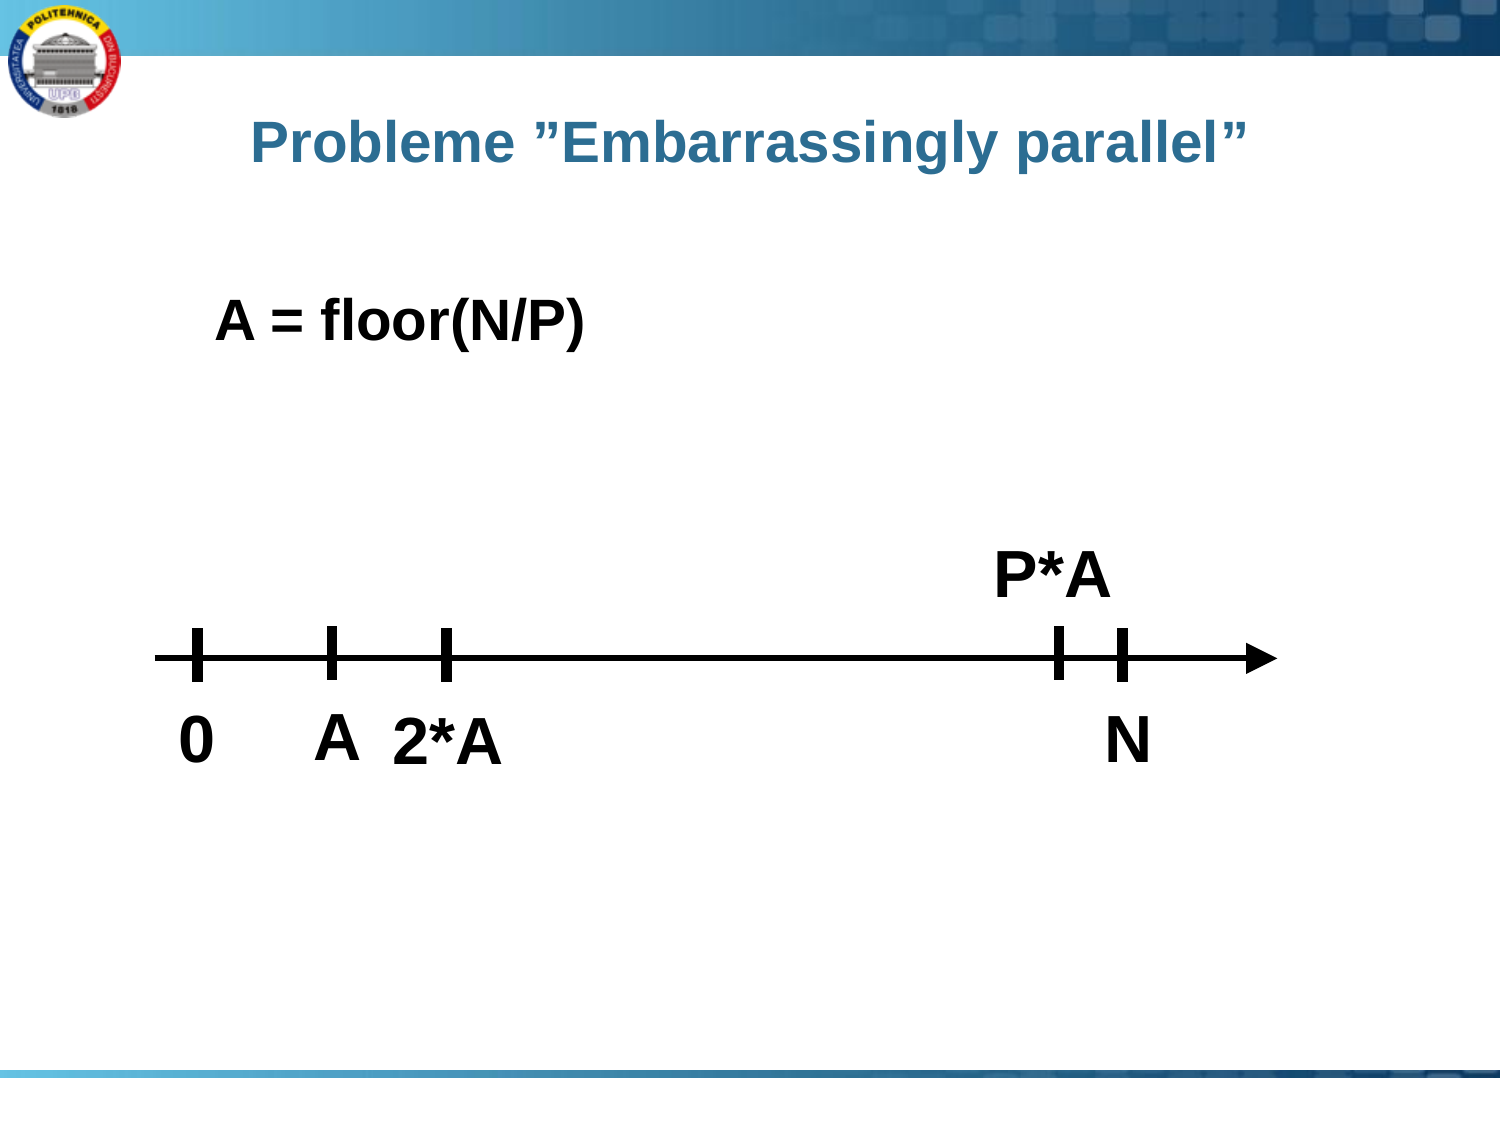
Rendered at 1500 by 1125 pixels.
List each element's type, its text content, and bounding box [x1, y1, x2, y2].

text_box P*A [978, 523, 1128, 619]
text_box 0 [163, 688, 231, 784]
text_box A [298, 686, 377, 781]
text_box 2*A [378, 690, 519, 786]
text_box N [1089, 688, 1168, 784]
text_box A = floor(N/P) [199, 274, 618, 360]
picture [0, 0, 1500, 118]
picture [0, 1070, 1500, 1078]
title Probleme ”Embarrassingly parallel” [51, 102, 1449, 178]
